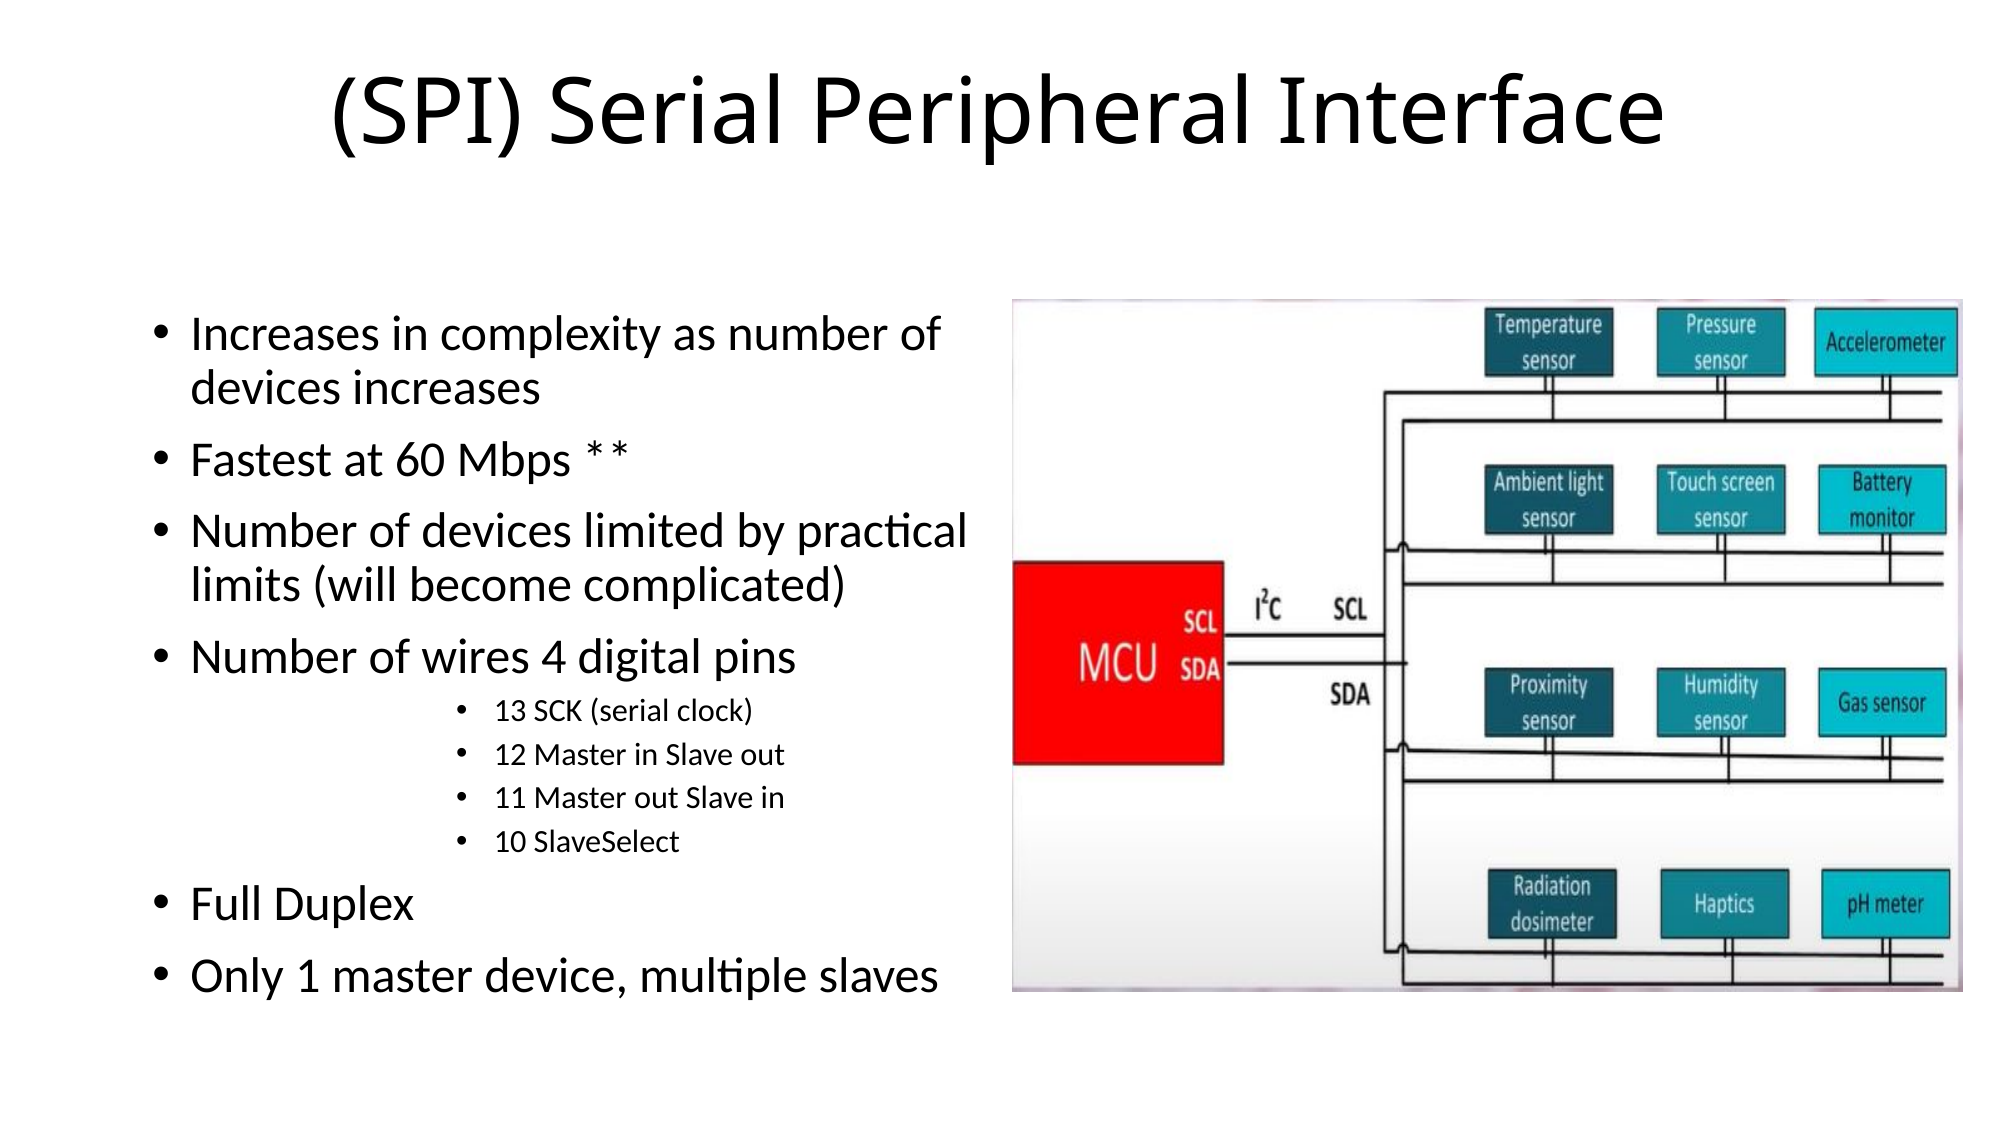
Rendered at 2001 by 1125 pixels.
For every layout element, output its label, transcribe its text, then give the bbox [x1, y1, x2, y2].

list Increases in complexity as number of devices increases Fastest at 60 Mbps ** Number of devices limited by practical limits (will become complicated) Number of wires 4 digital pins 13 SCK (serial clock) 12 Master in Slave out 11 Master out Slave in 10 SlaveSelect Full Duplex Only 1 master device, multiple slaves [137, 299, 988, 1014]
title (SPI) Serial Peripheral Interface [137, 59, 1863, 278]
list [1012, 299, 1963, 992]
